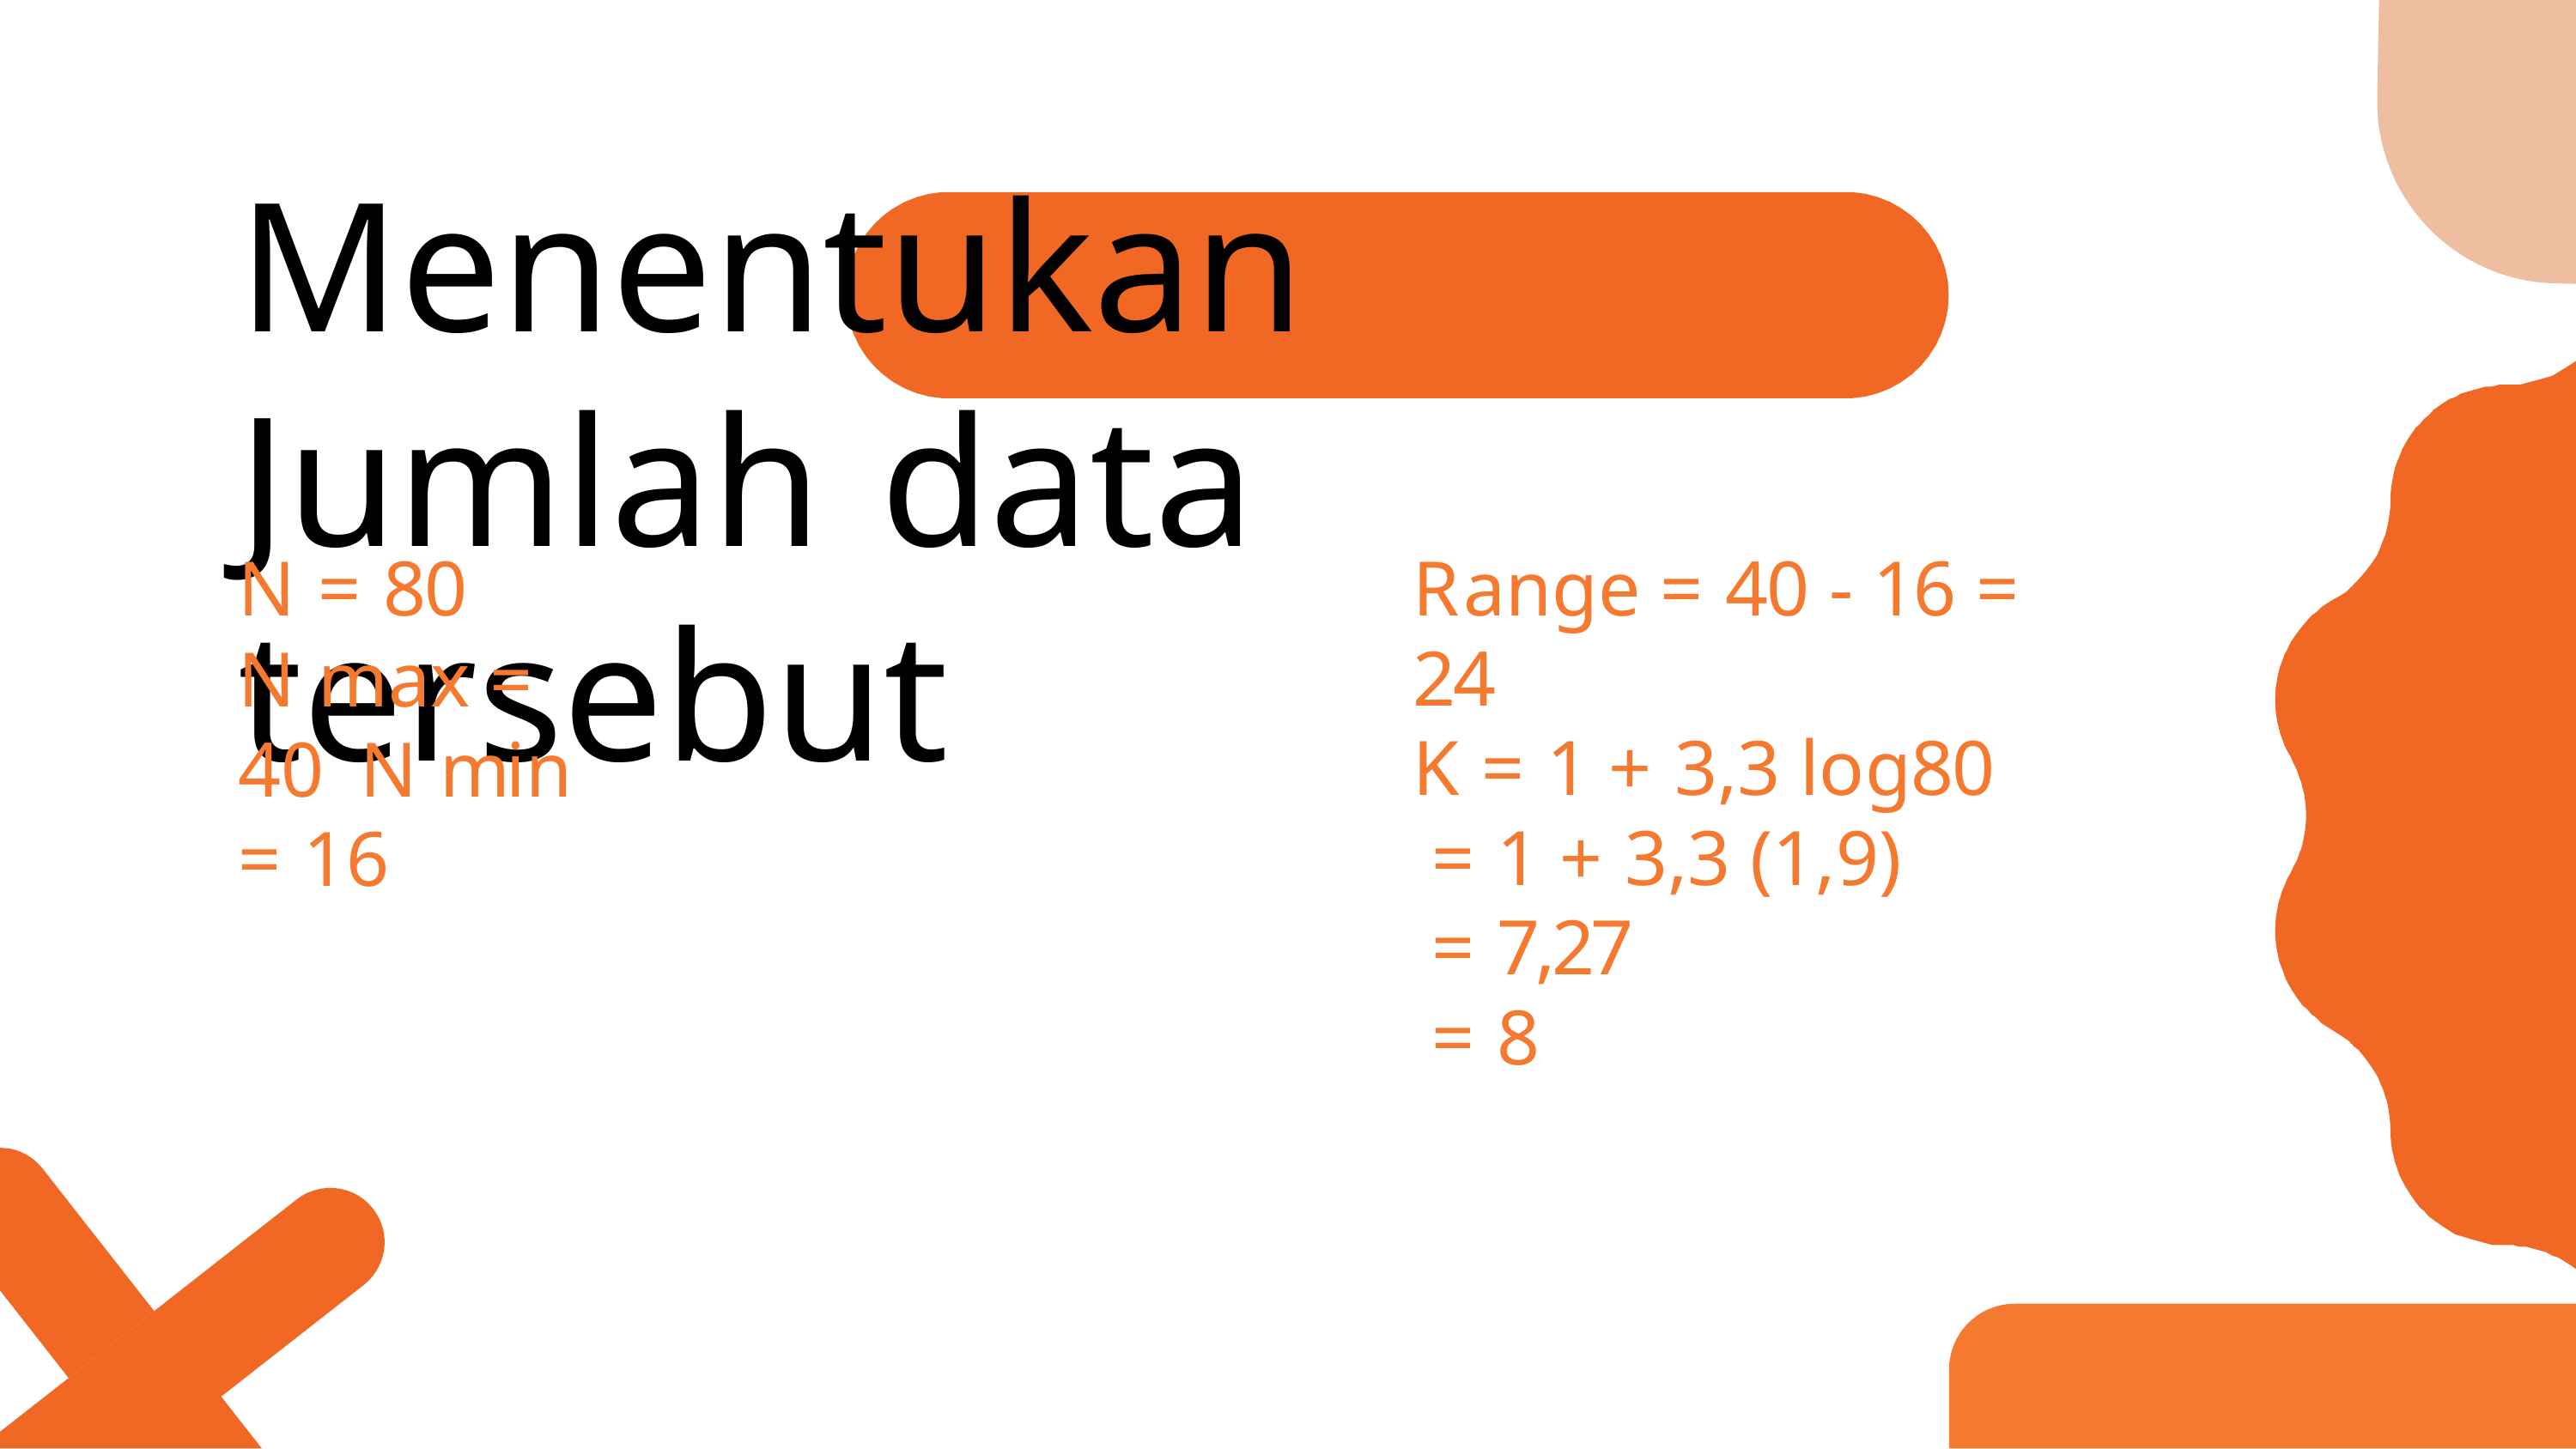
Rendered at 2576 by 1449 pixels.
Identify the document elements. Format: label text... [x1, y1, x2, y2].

text_box Range = 40 - 16 = 24 K = 1 + 3,3 log80 = 1 + 3,3 (1,9) = 7,27 = 8 [1411, 539, 2054, 1080]
text_box N = 80 N max = 40 N min = 16 [236, 539, 592, 901]
title Menentukan Jumlah data tersebut [236, 150, 1890, 797]
